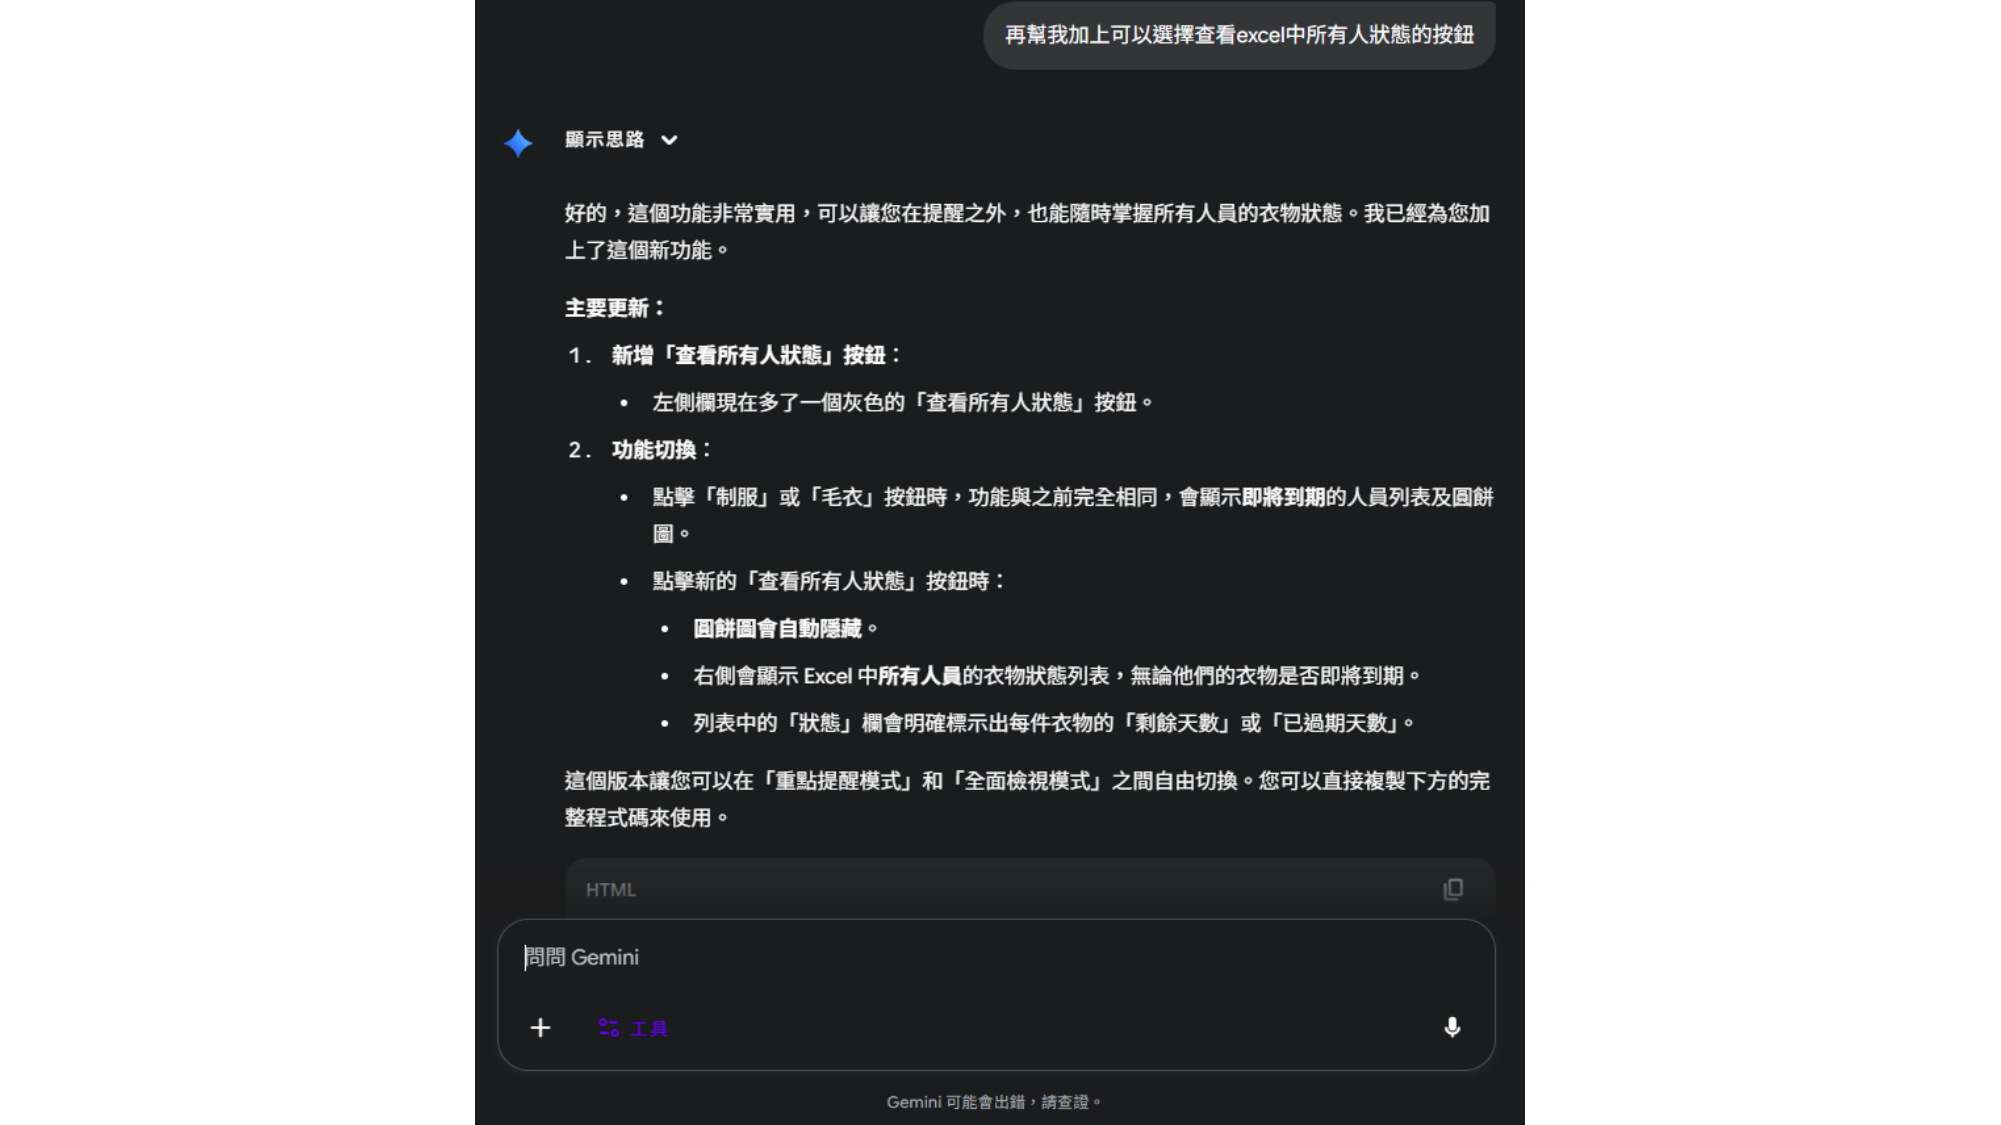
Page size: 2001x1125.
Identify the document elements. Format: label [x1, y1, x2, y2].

picture [475, 0, 1525, 1125]
